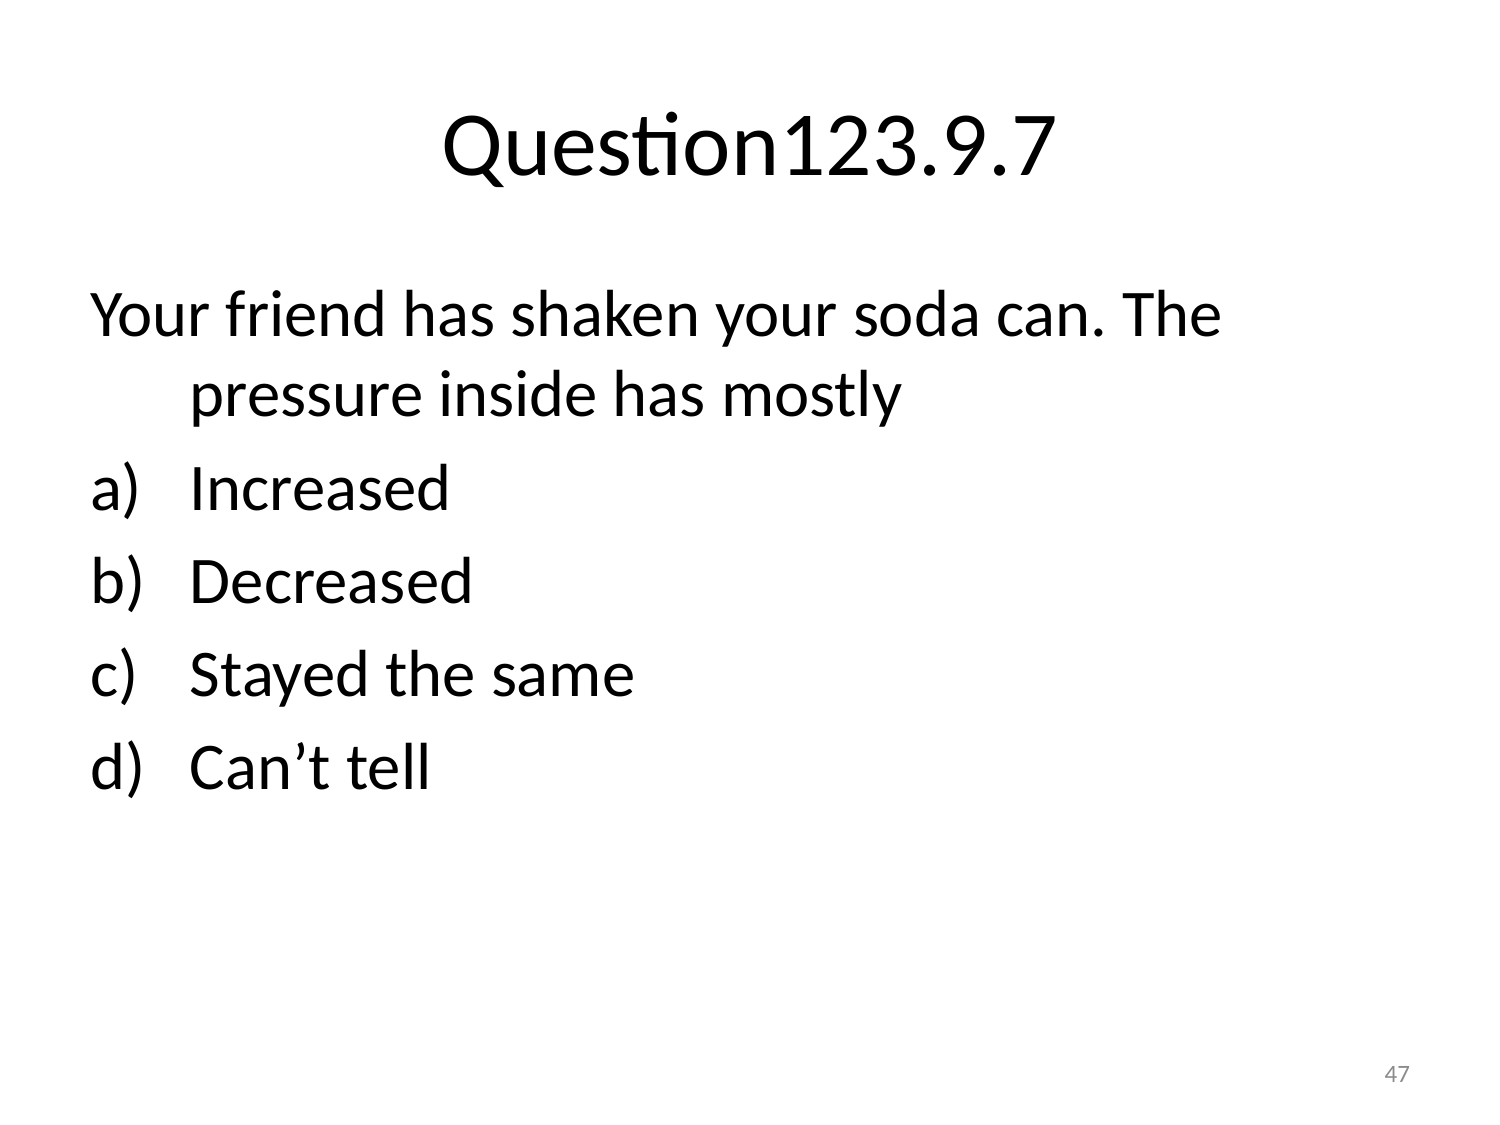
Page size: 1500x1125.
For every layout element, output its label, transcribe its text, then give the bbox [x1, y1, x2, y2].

title Question123.9.7 [75, 45, 1425, 233]
list Your friend has shaken your soda can. The pressure inside has mostly Increased Decreased Stayed the same Can’t tell [75, 262, 1425, 1005]
slide_number 47 [1074, 1042, 1425, 1103]
